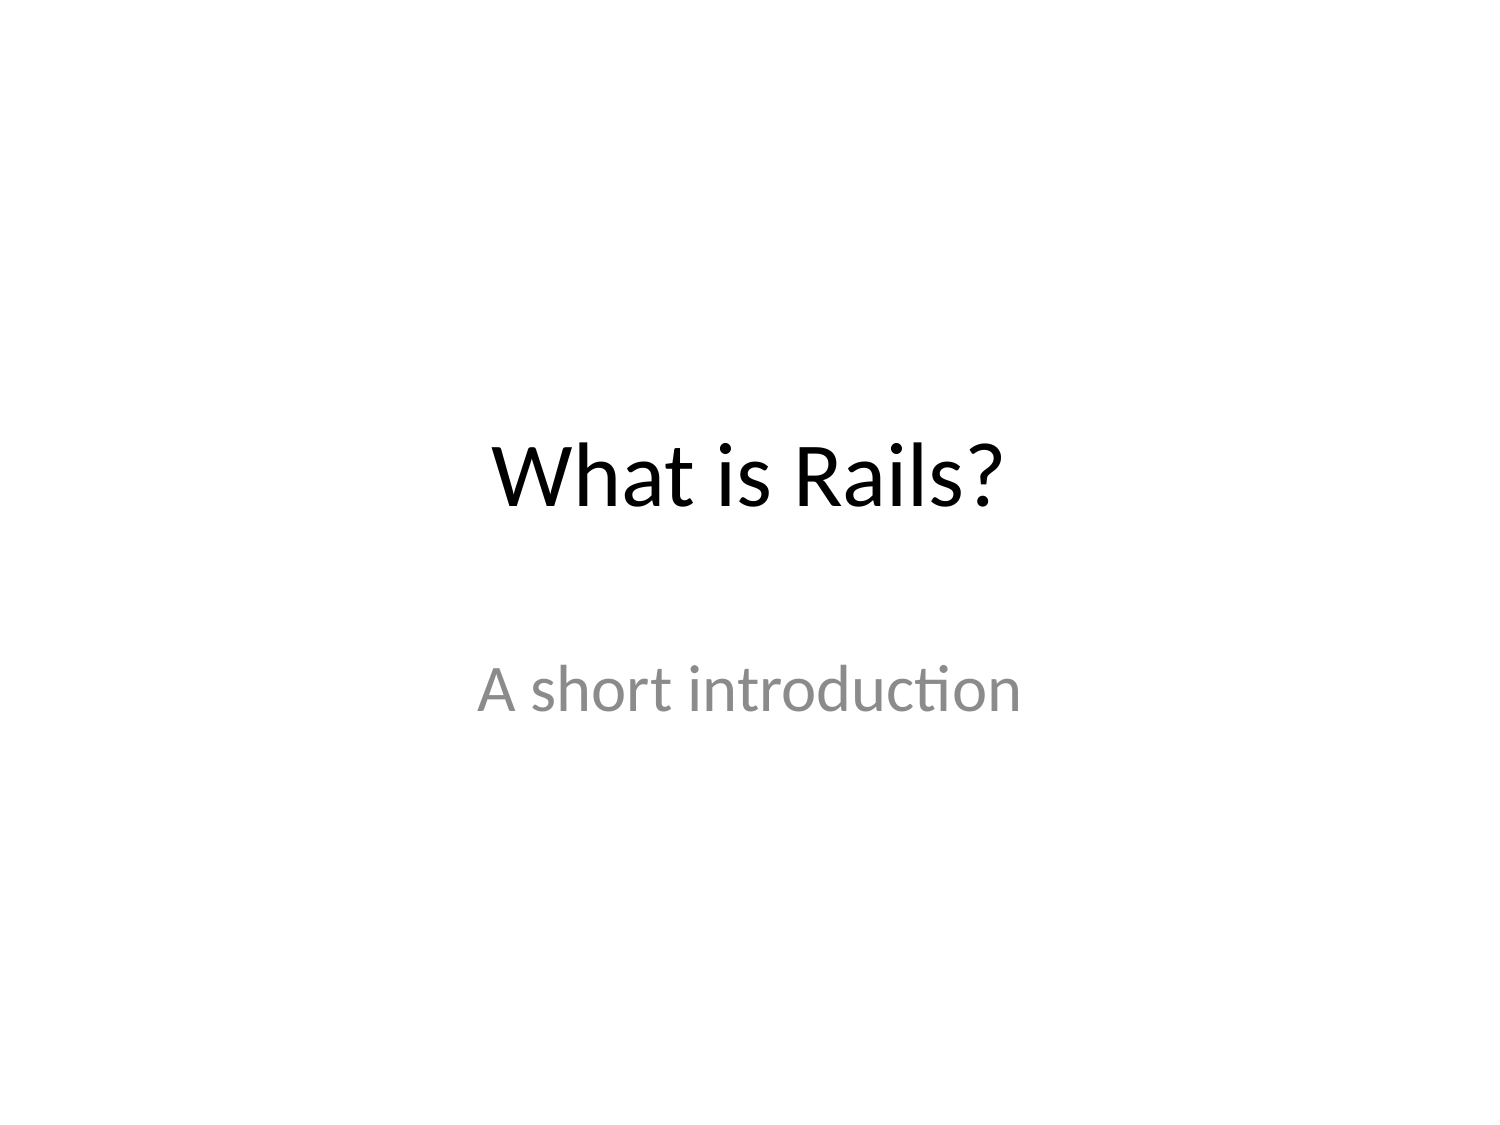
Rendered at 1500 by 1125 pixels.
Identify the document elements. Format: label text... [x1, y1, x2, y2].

subtitle A short introduction [225, 637, 1275, 925]
title What is Rails? [112, 349, 1388, 591]
